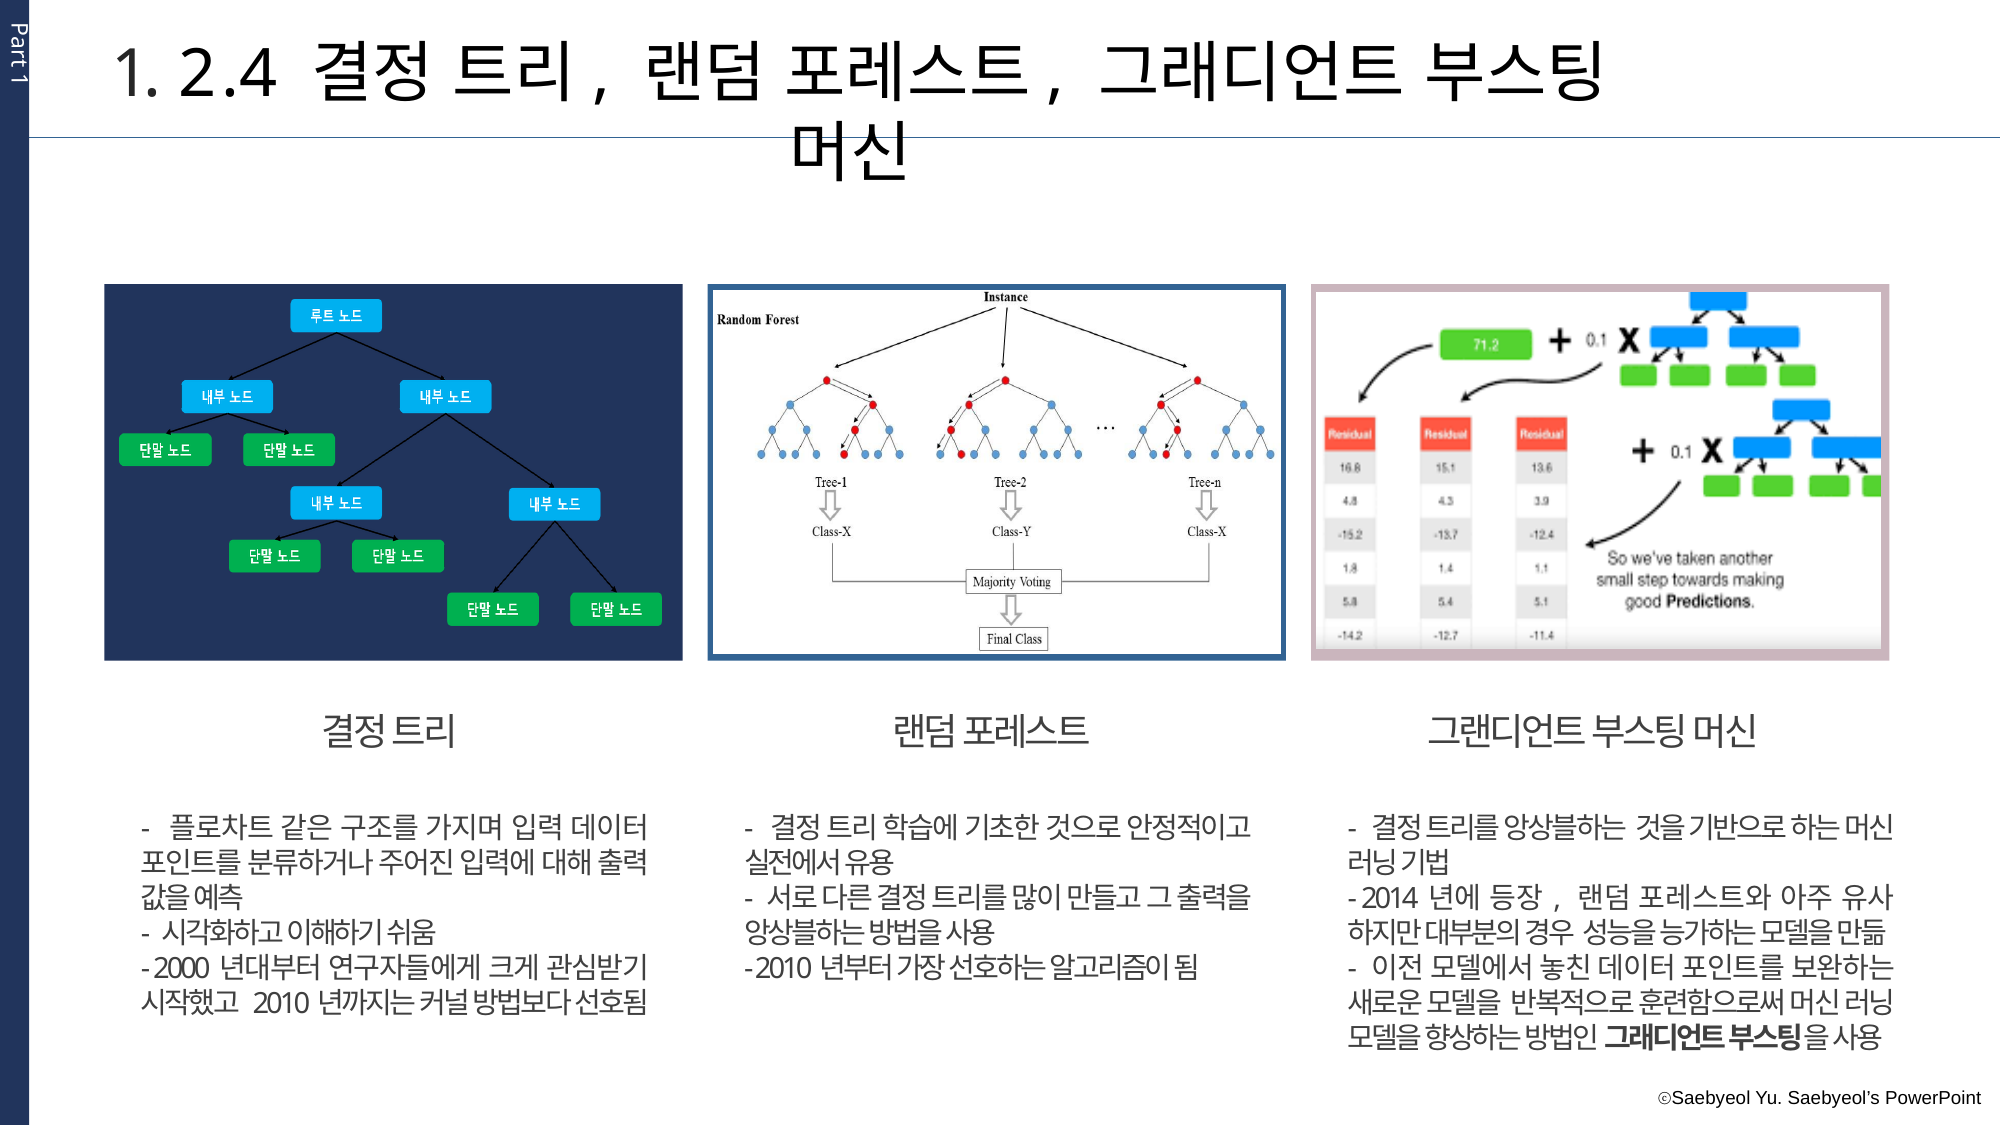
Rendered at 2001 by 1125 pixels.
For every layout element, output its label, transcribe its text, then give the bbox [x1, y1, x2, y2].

text_box [1310, 283, 1890, 662]
picture [1316, 292, 1881, 649]
text_box 1. 2 .4 결정 트리, 랜덤 포레스트, 그래디언트 부스팅 머신 [42, 22, 1692, 136]
text_box 결정 트리 [306, 700, 473, 761]
text_box 1. 2 .4 결정 트리, 랜덤 포레스트, 그래디언트 부스팅 머신 [42, 138, 1692, 198]
text_box [707, 283, 1287, 662]
text_box [103, 283, 684, 662]
text_box - 결정 트리를 앙상블하는 것을 기반으로 하는 머신 러닝 기법 - 2014년에 등장, 랜덤 포레스트와 아주 유사 하지만 대부분의 경우 성능을 능가하는 모델을 만듦 - 이전 모델에서 놓친 데이터 포인트를 보완하는 새로운 모델을 반복적으로 훈련함으로써 머신 러닝 모델을 향상하는 방법인 그래디언트 부스팅을 사용 [1332, 801, 1907, 1062]
picture [119, 299, 662, 627]
text_box [0, 312, 30, 1125]
text_box [0, 0, 30, 8]
picture [340, 316, 349, 321]
text_box - 결정 트리 학습에 기초한 것으로 안정적이고 실전에서 유용 - 서로 다른 결정 트리를 많이 만들고 그 출력을 앙상블하는 방법을 사용 - 2010년부터 가장 선호하는 알고리즘이 됨 [729, 801, 1265, 992]
picture [713, 290, 1281, 654]
text_box - 플로차트 같은 구조를 가지며 입력 데이터 포인트를 분류하거나 주어진 입력에 대해 출력 값을 예측 - 시각화하고 이해하기 쉬움 - 2000년대부터 연구자들에게 크게 관심받기 시작했고 2010년까지는 커널 방법보다 선호됨 [126, 801, 661, 1027]
text_box 그랜디언트 부스팅 머신 [1412, 700, 1774, 761]
picture [313, 310, 319, 318]
text_box 랜덤 포레스트 [877, 700, 1106, 761]
text_box Part 1 [0, 8, 42, 312]
